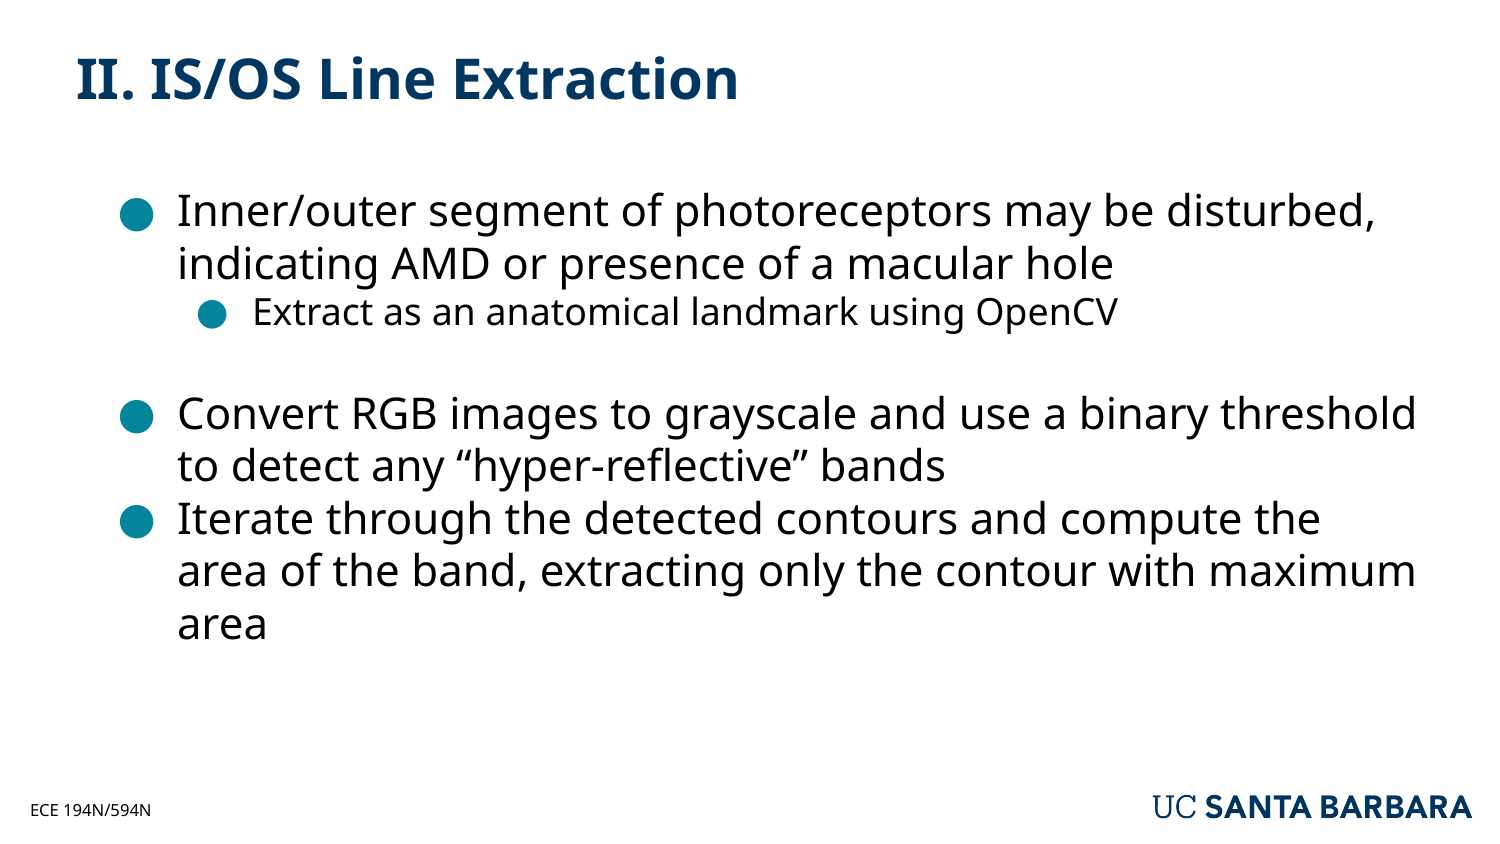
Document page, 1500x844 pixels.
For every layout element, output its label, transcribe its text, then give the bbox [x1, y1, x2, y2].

list Inner/outer segment of photoreceptors may be disturbed, indicating AMD or presence of a macular hole Extract as an anatomical landmark using OpenCV Convert RGB images to grayscale and use a binary threshold to detect any “hyper-reflective” bands Iterate through the detected contours and compute the area of the band, extracting only the contour with maximum area [87, 167, 1436, 694]
picture [1152, 794, 1473, 819]
title II. IS/OS Line Extraction [64, 44, 1436, 118]
